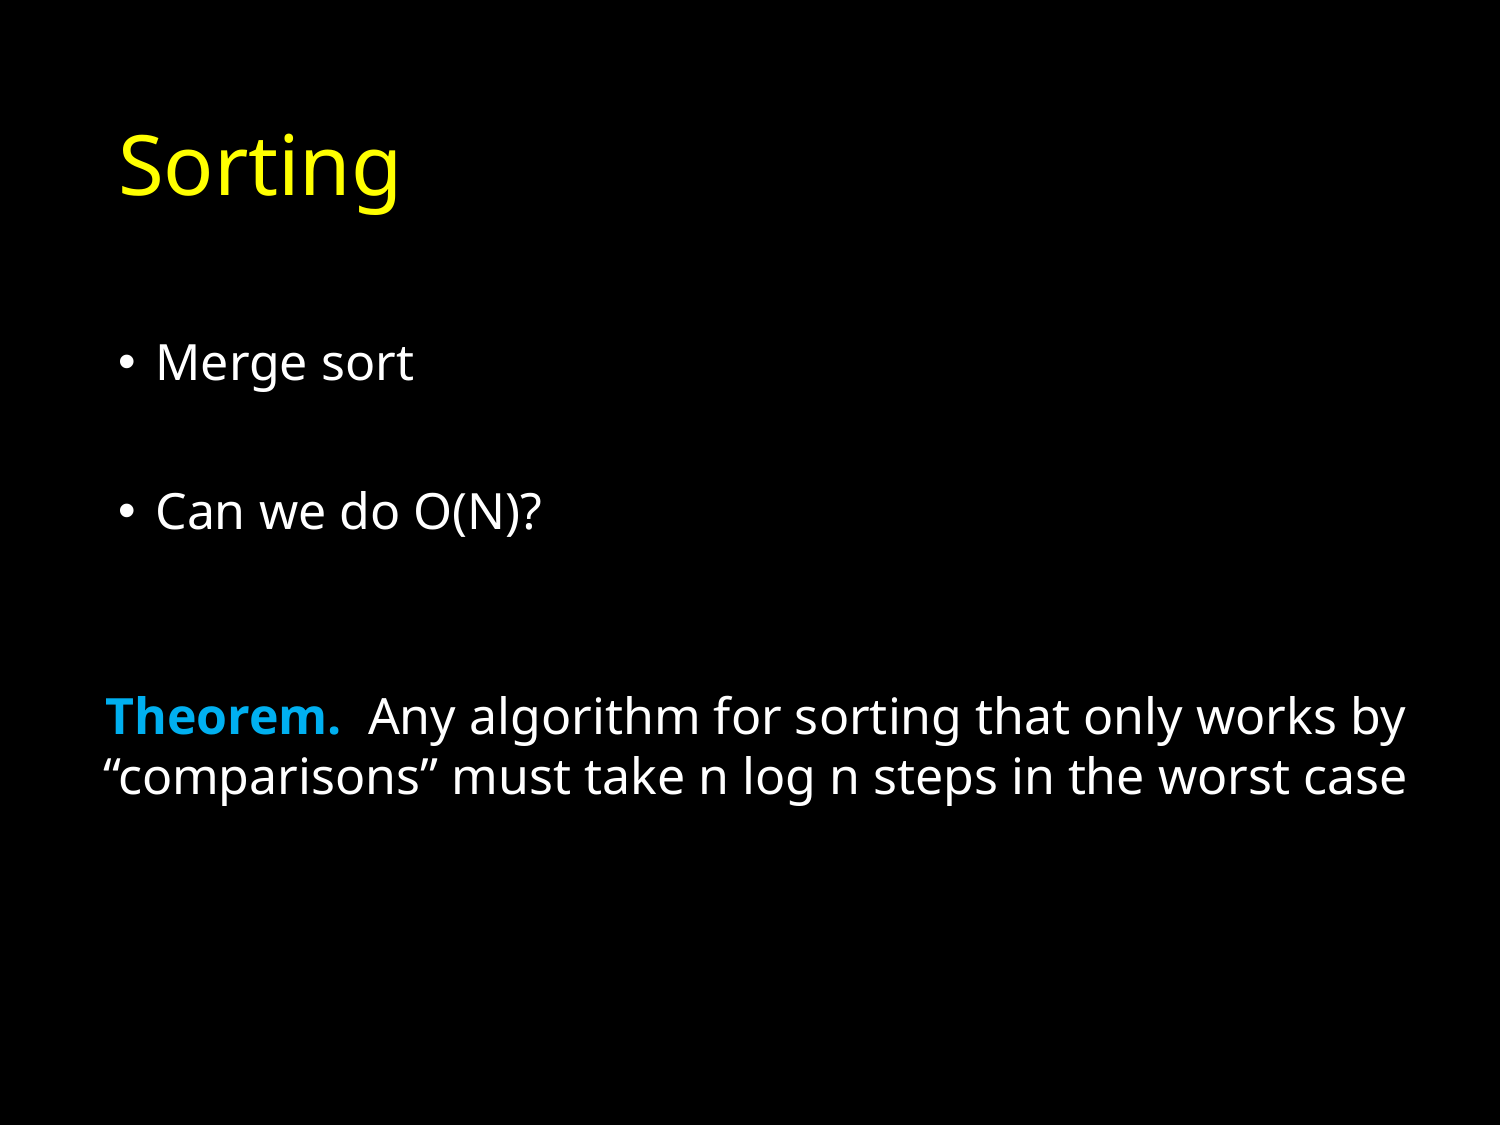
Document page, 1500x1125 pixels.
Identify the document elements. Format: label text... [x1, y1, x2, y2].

text_box Theorem. Any algorithm for sorting that only works by “comparisons” must take n log n steps in the worst case [85, 677, 1426, 812]
list Merge sort Can we do O(N)? [103, 329, 1397, 677]
title Sorting [103, 59, 1397, 278]
